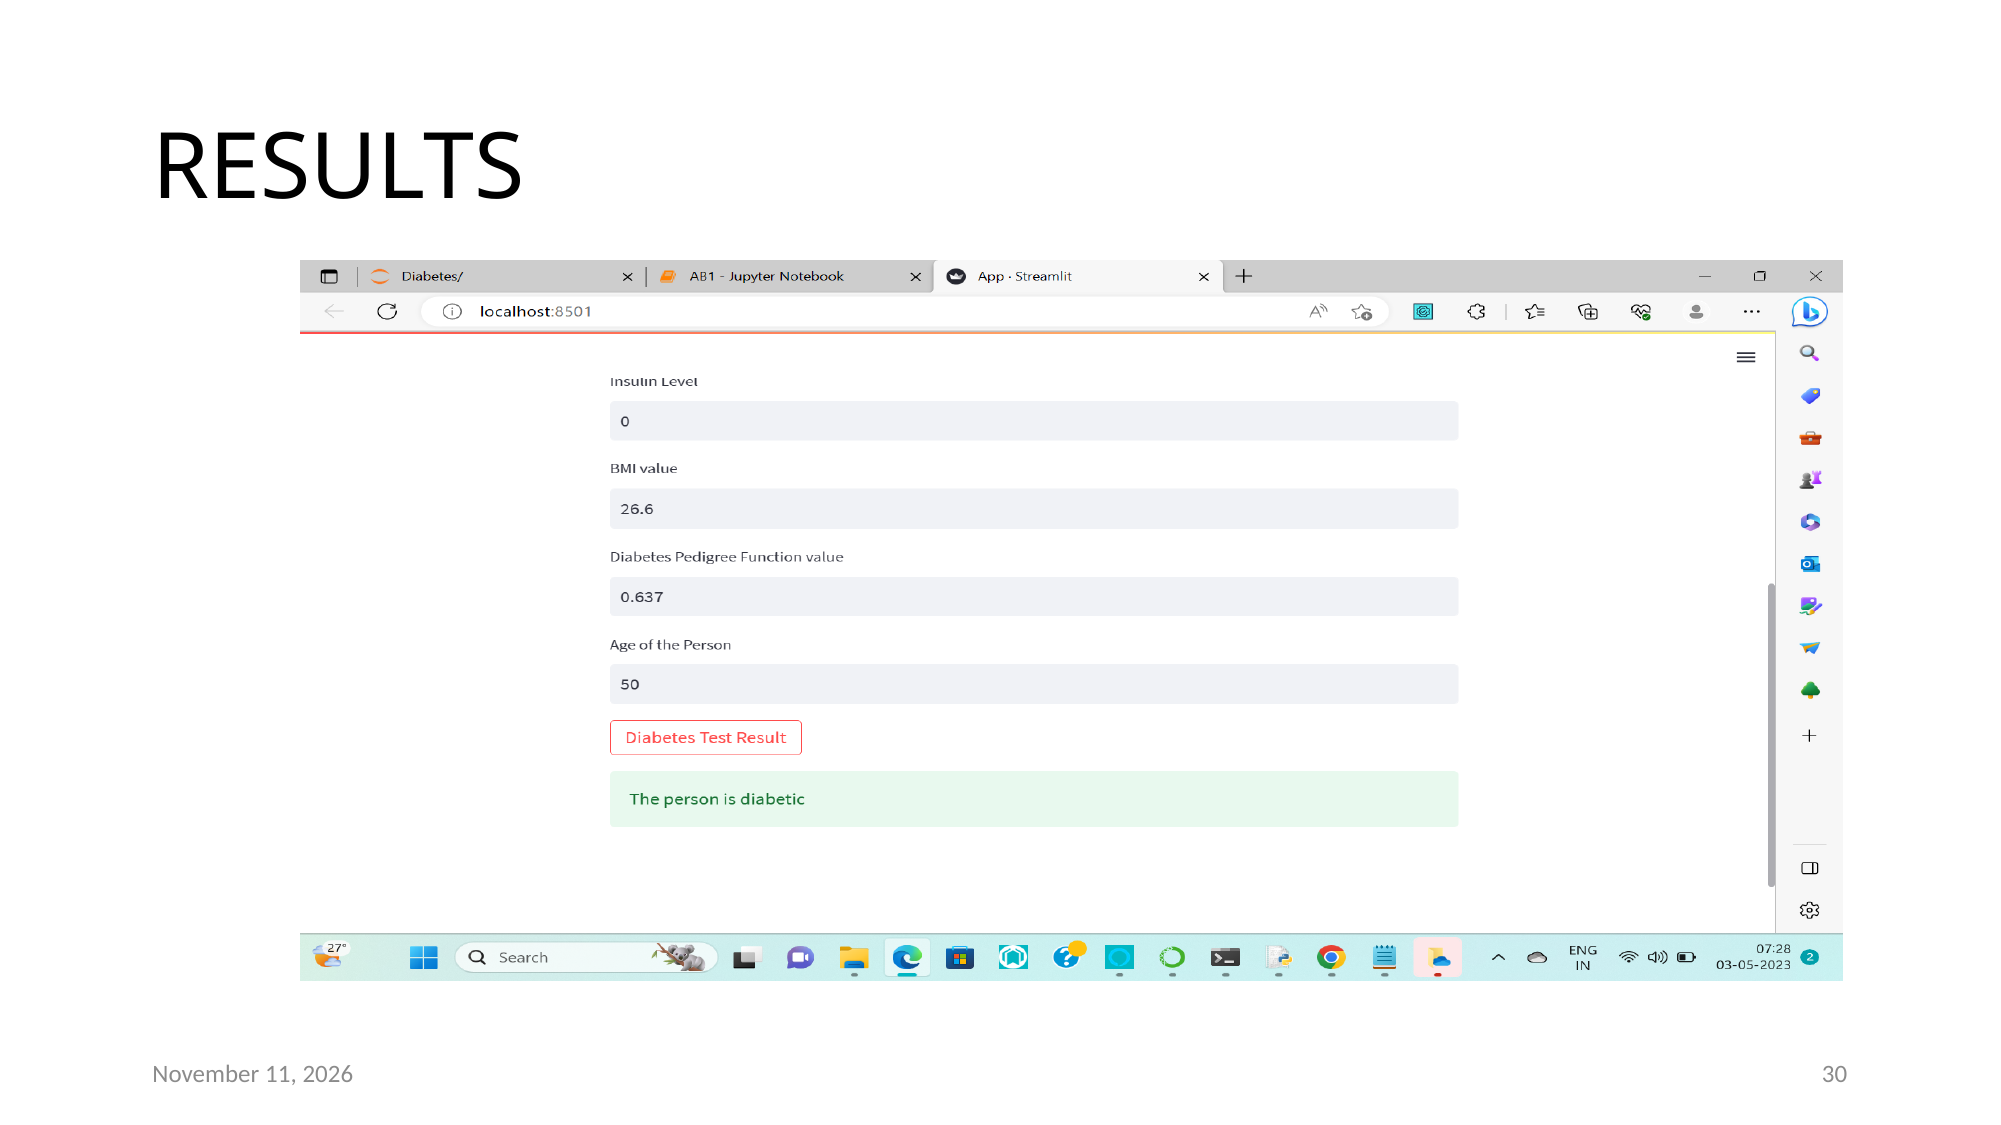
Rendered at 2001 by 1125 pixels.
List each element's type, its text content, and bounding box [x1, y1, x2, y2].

title RESULTS [137, 59, 1863, 278]
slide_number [137, 1042, 588, 1103]
slide_number 30 [1412, 1042, 1863, 1103]
picture [299, 260, 1843, 981]
